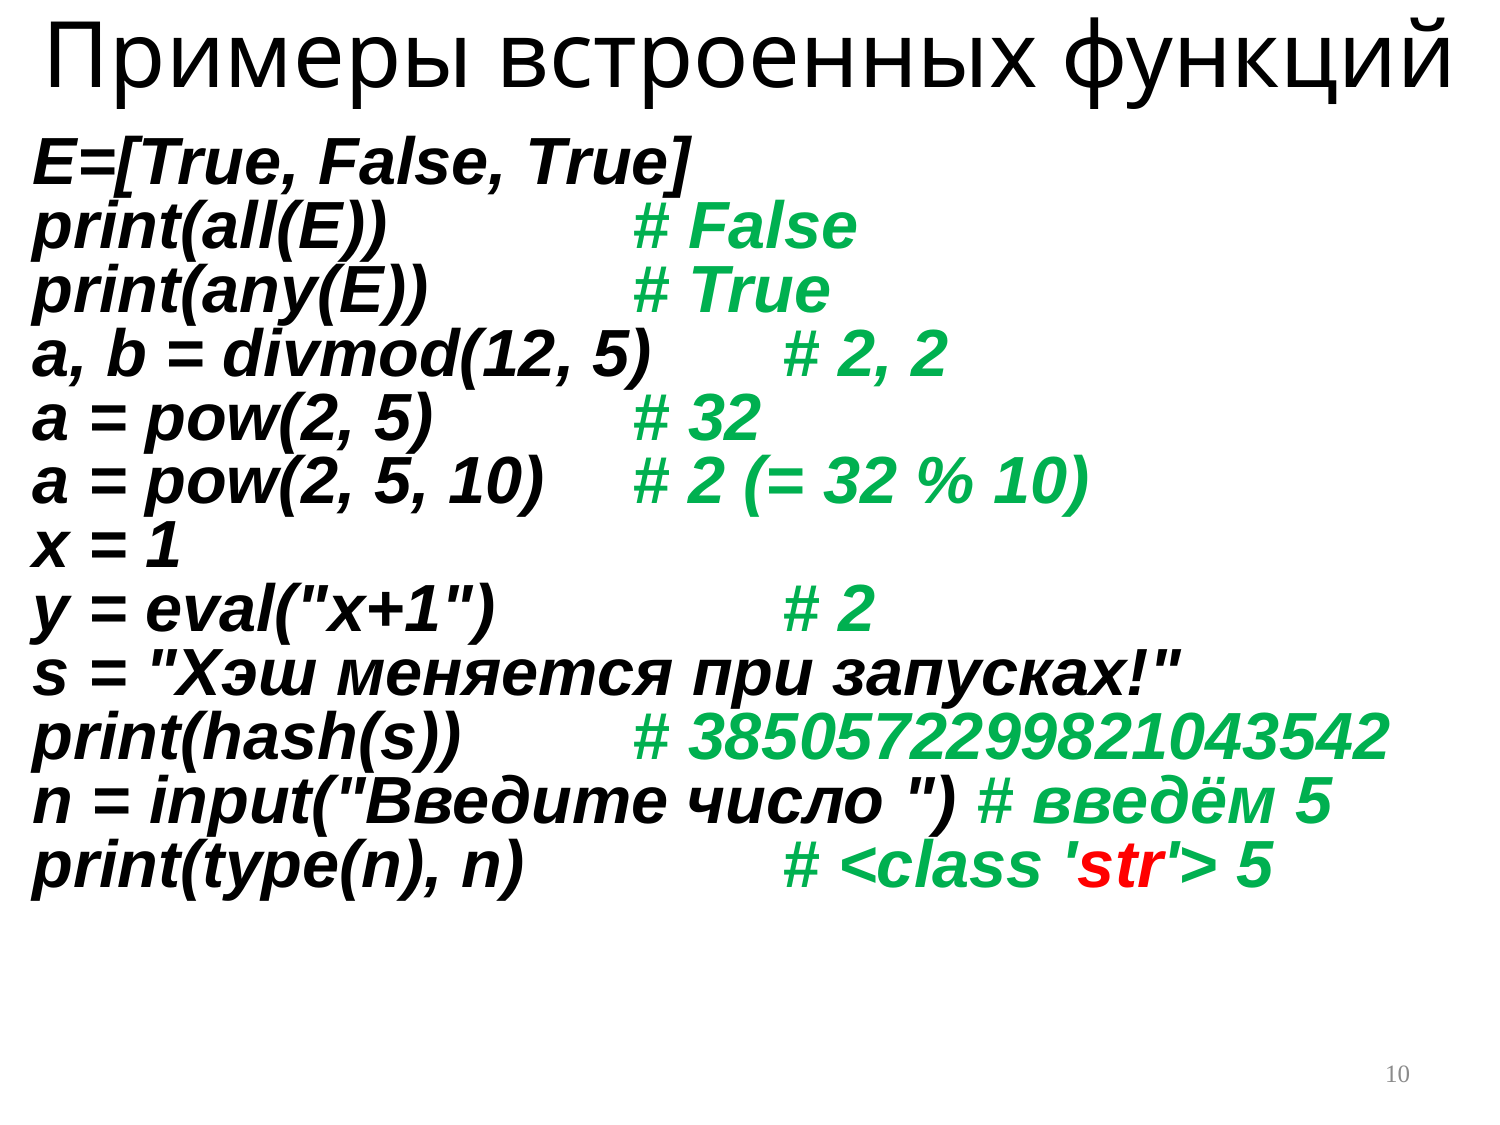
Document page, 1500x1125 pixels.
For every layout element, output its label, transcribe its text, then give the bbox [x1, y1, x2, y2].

list E=[True, False, True] print(all(E)) # False print(any(E)) # True a, b = divmod(12, 5) # 2, 2 a = pow(2, 5) # 32 a = pow(2, 5, 10) # 2 (= 32 % 10) x = 1 y = eval("x+1") # 2 s = "Хэш меняется при запусках!" print(hash(s)) # 3850572299821043542 n = input("Введите число ") # введём 5 print(type(n), n) # <class 'str'> 5 [17, 125, 1483, 1035]
title Примеры встроенных функций [17, 0, 1483, 102]
slide_number 10 [1074, 1042, 1425, 1103]
